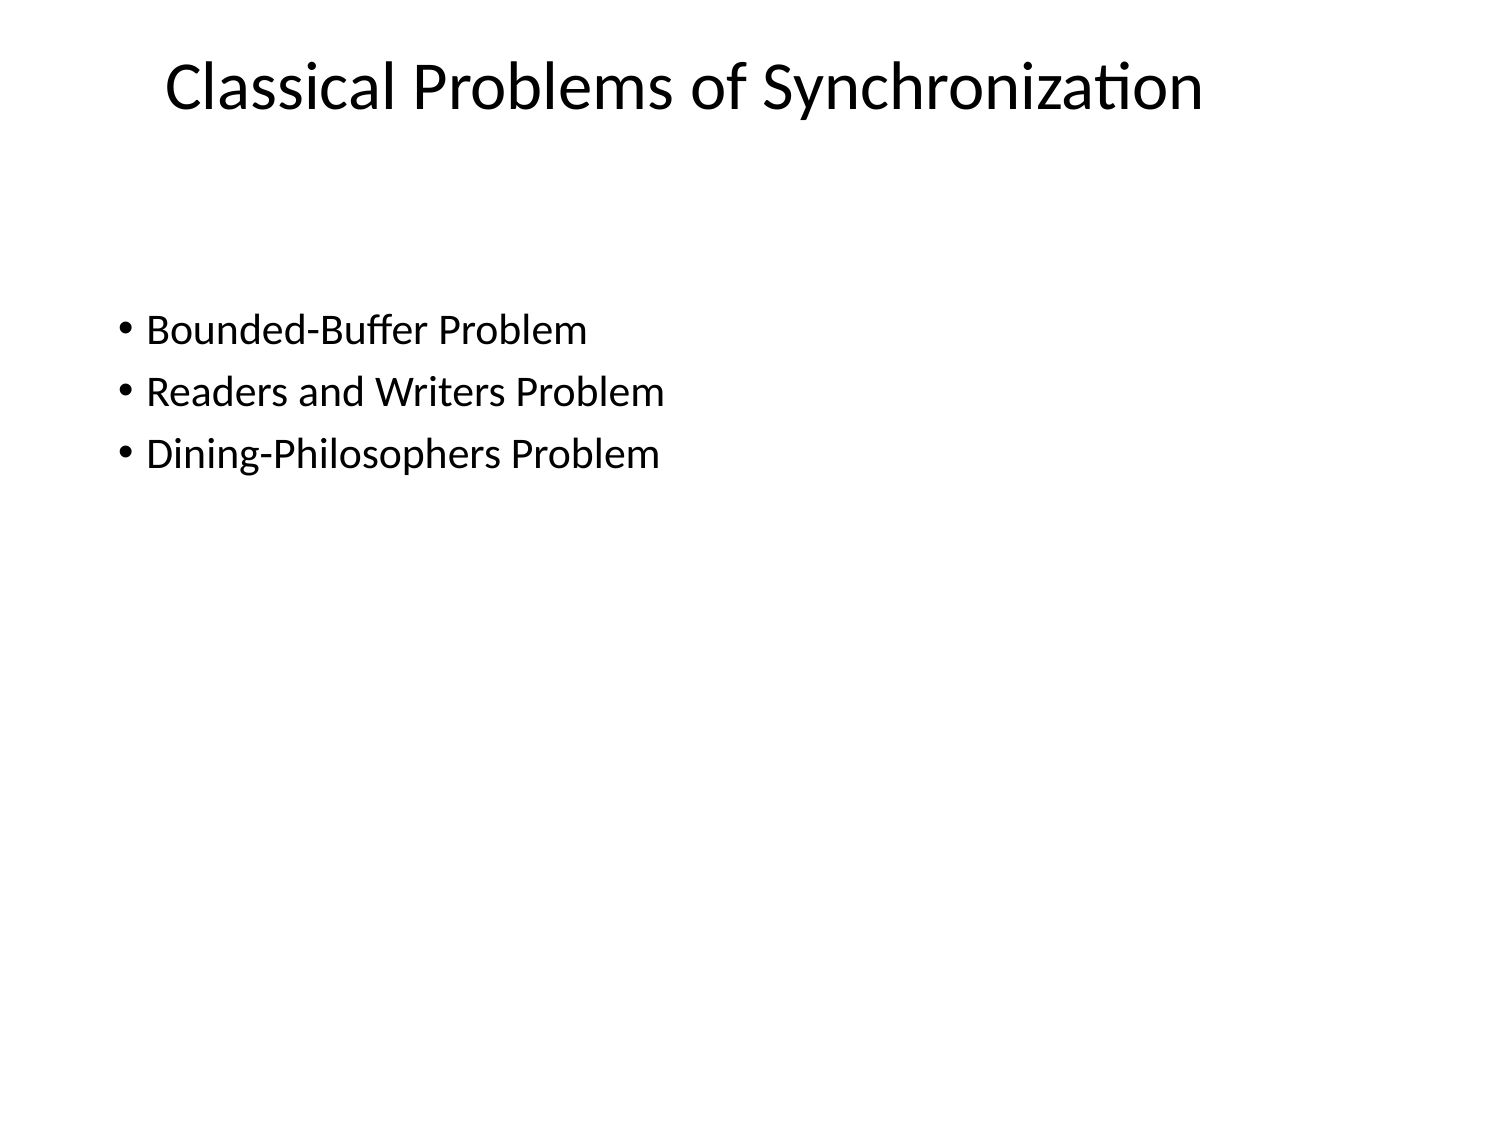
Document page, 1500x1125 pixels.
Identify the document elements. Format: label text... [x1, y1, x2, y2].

title Classical Problems of Synchronization [150, 37, 1475, 138]
list Bounded-Buffer Problem Readers and Writers Problem Dining-Philosophers Problem [103, 299, 1397, 1014]
